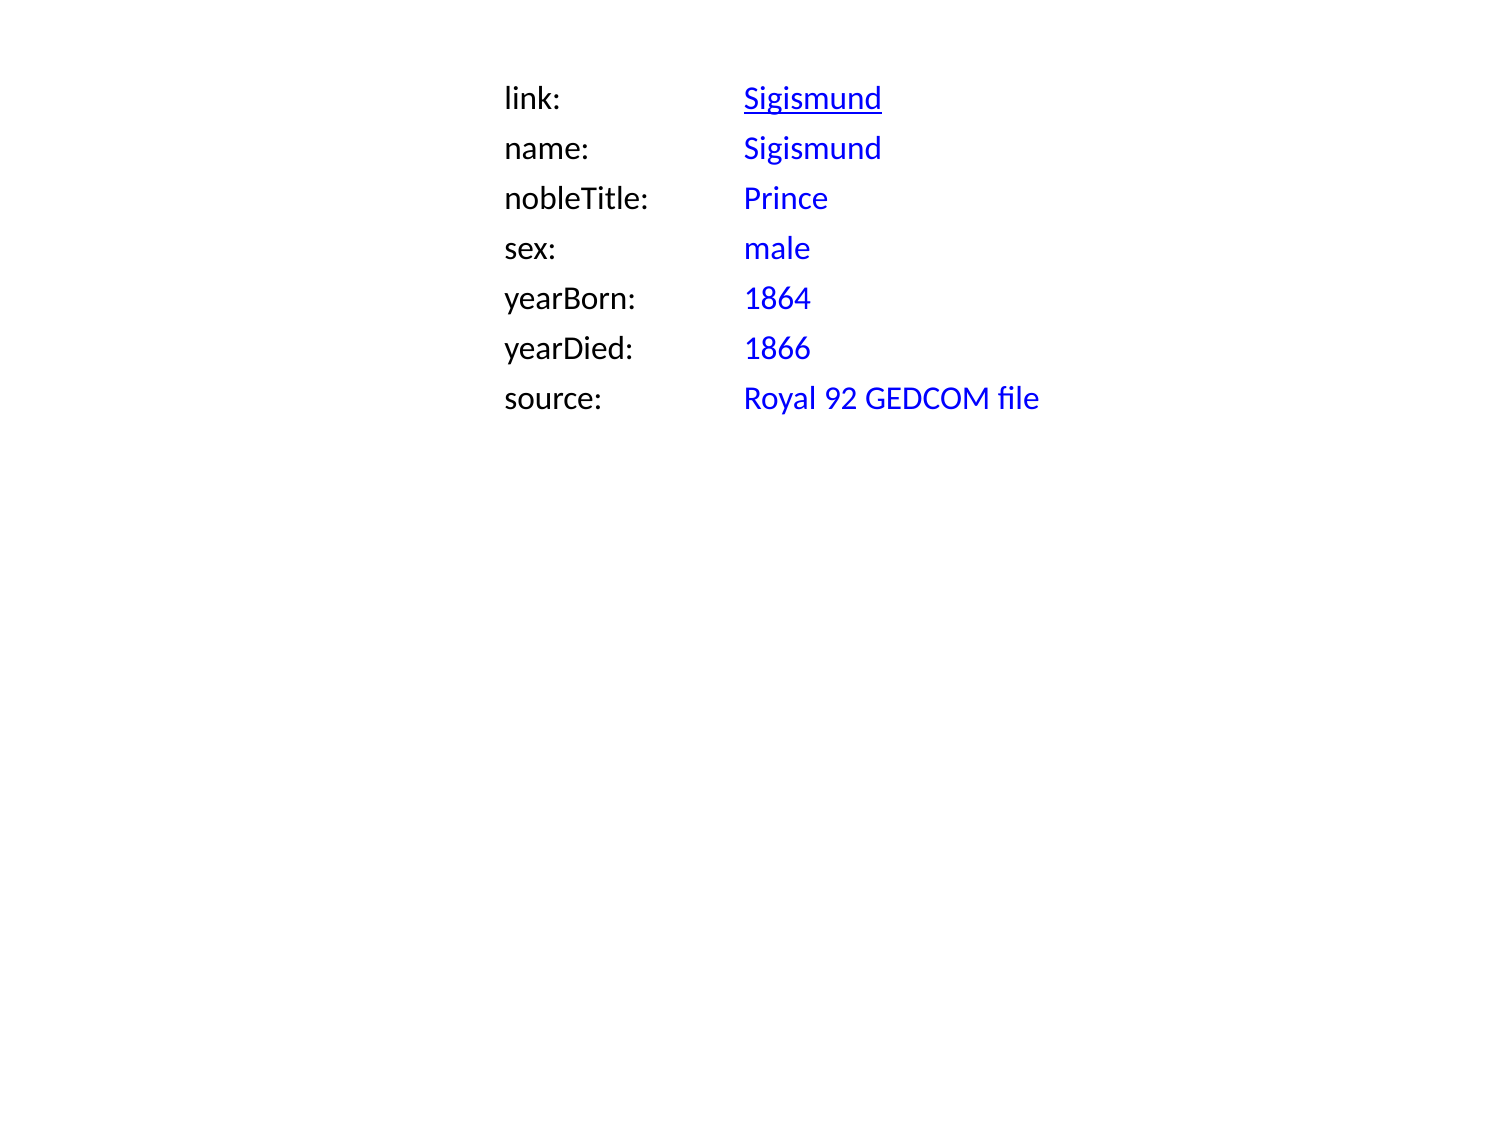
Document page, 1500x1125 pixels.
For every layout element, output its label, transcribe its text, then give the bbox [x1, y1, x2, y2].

text_box yearDied: [489, 291, 729, 341]
text_box yearBorn: [489, 241, 729, 291]
text_box nobleTitle: [489, 141, 729, 191]
text_box Prince [729, 141, 1459, 191]
text_box name: [489, 91, 729, 141]
text_box 1864 [729, 241, 1459, 291]
text_box link: [489, 41, 729, 91]
text_box sex: [489, 191, 729, 241]
text_box male [729, 191, 1459, 241]
text_box source: [489, 341, 729, 392]
text_box 1866 [729, 291, 1459, 341]
text_box Sigismund [729, 91, 1459, 141]
text_box Royal 92 GEDCOM file [729, 341, 1459, 392]
text_box Sigismund [729, 41, 1459, 91]
